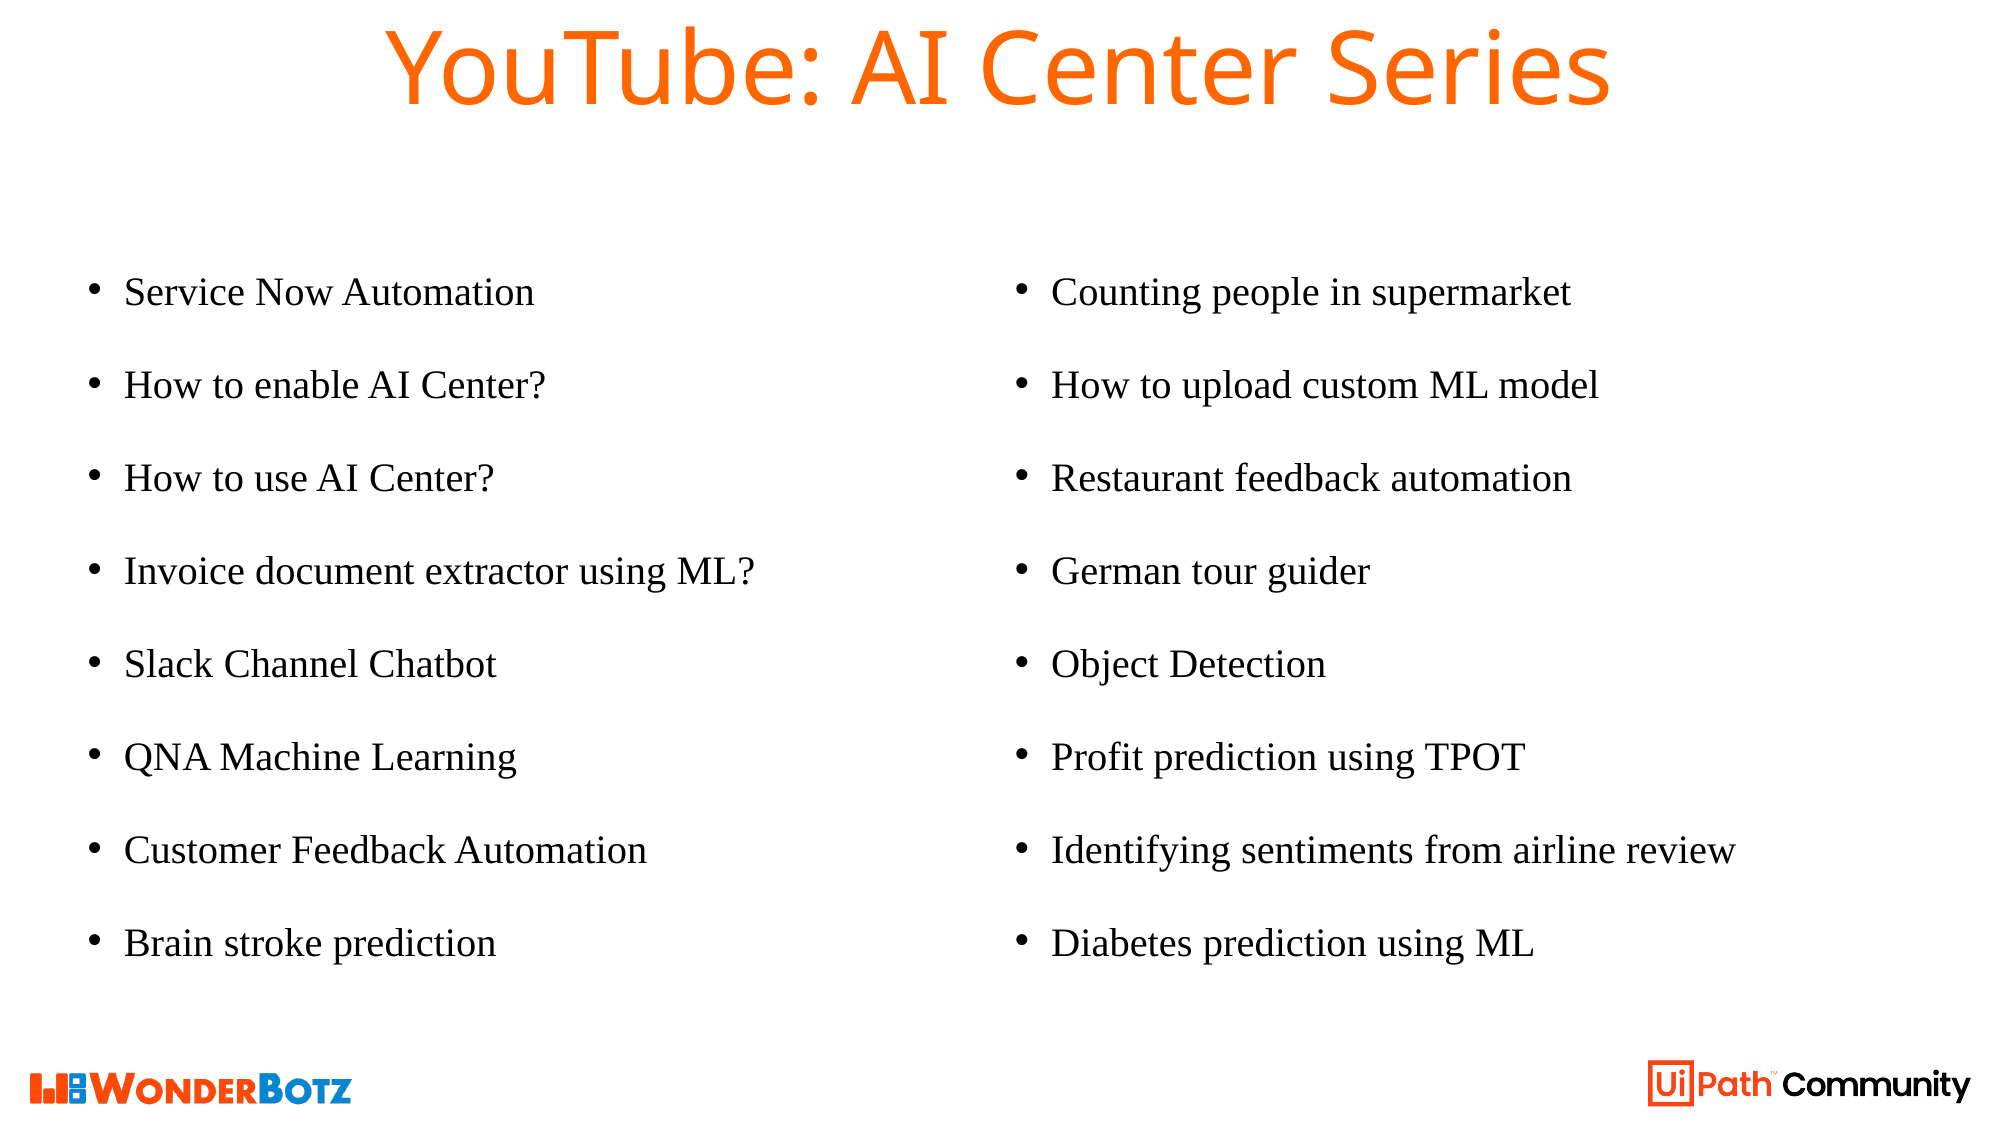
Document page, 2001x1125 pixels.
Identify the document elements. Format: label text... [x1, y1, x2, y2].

picture [1645, 1057, 1973, 1111]
list Counting people in supermarket How to upload custom ML model Restaurant feedback automation German tour guider Object Detection Profit prediction using TPOT Identifying sentiments from airline review Diabetes prediction using ML [999, 232, 1907, 978]
list Service Now Automation How to enable AI Center? How to use AI Center? Invoice document extractor using ML? Slack Channel Chatbot QNA Machine Learning Customer Feedback Automation Brain stroke prediction [72, 232, 962, 978]
text_box YouTube: AI Center Series [85, 31, 1915, 112]
picture [26, 1068, 355, 1107]
